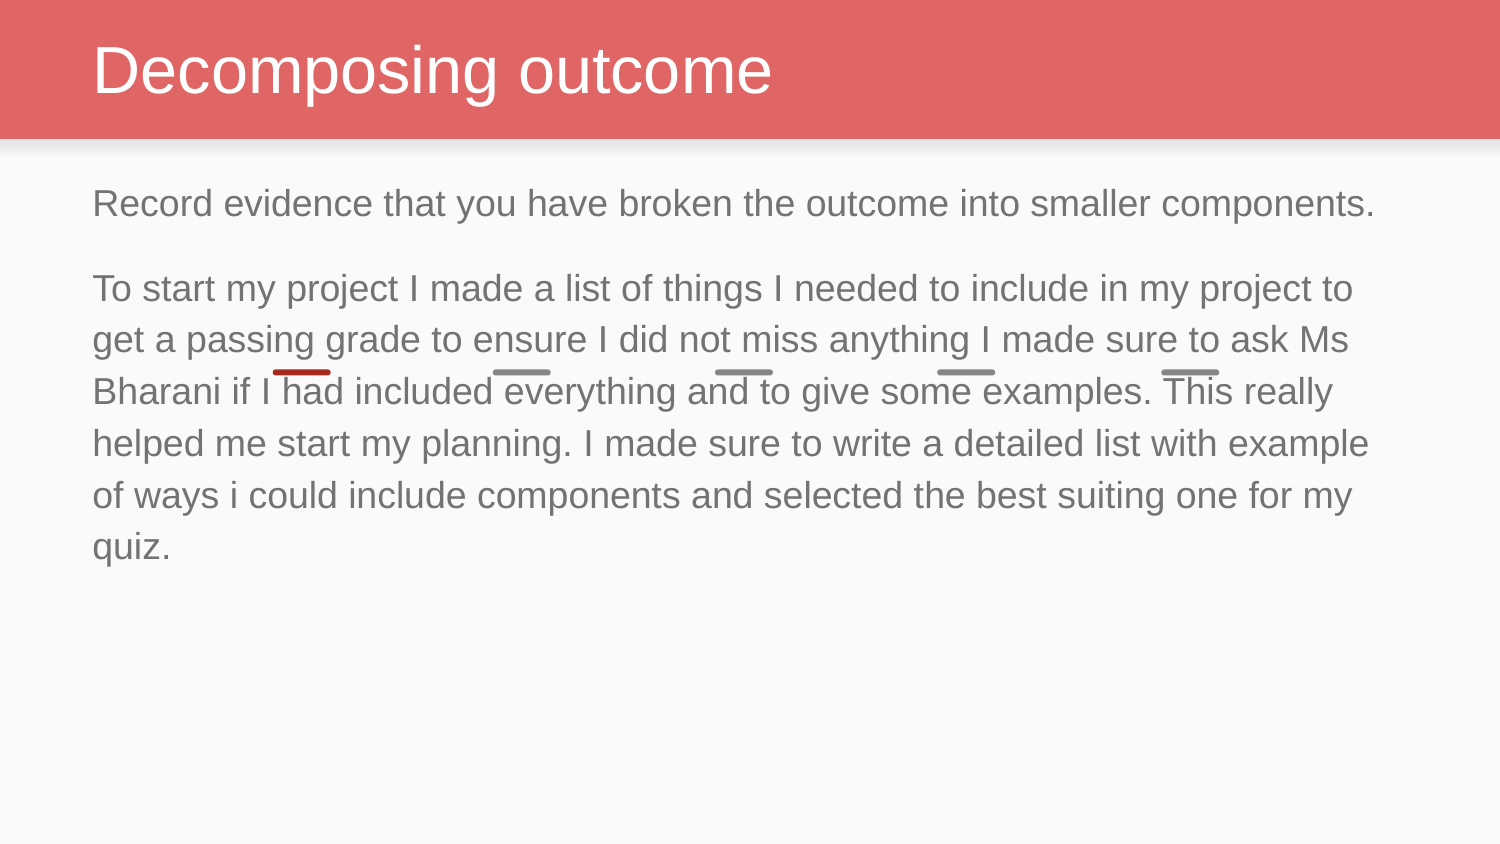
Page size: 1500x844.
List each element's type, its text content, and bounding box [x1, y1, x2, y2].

text_box [714, 369, 773, 376]
text_box [937, 369, 996, 376]
text_box [1161, 369, 1220, 376]
list Record evidence that you have broken the outcome into smaller components. To start my project I made a list of things I needed to include in my project to get a passing grade to ensure I did not miss anything I made sure to ask Ms Bharani if I had included everything and to give some examples. This really helped me start my planning. I made sure to write a detailed list with example of ways i could include components and selected the best suiting one for my quiz. [77, 156, 1427, 760]
text_box [492, 369, 551, 376]
text_box [272, 369, 331, 376]
title Decomposing outcome [77, 0, 1427, 123]
